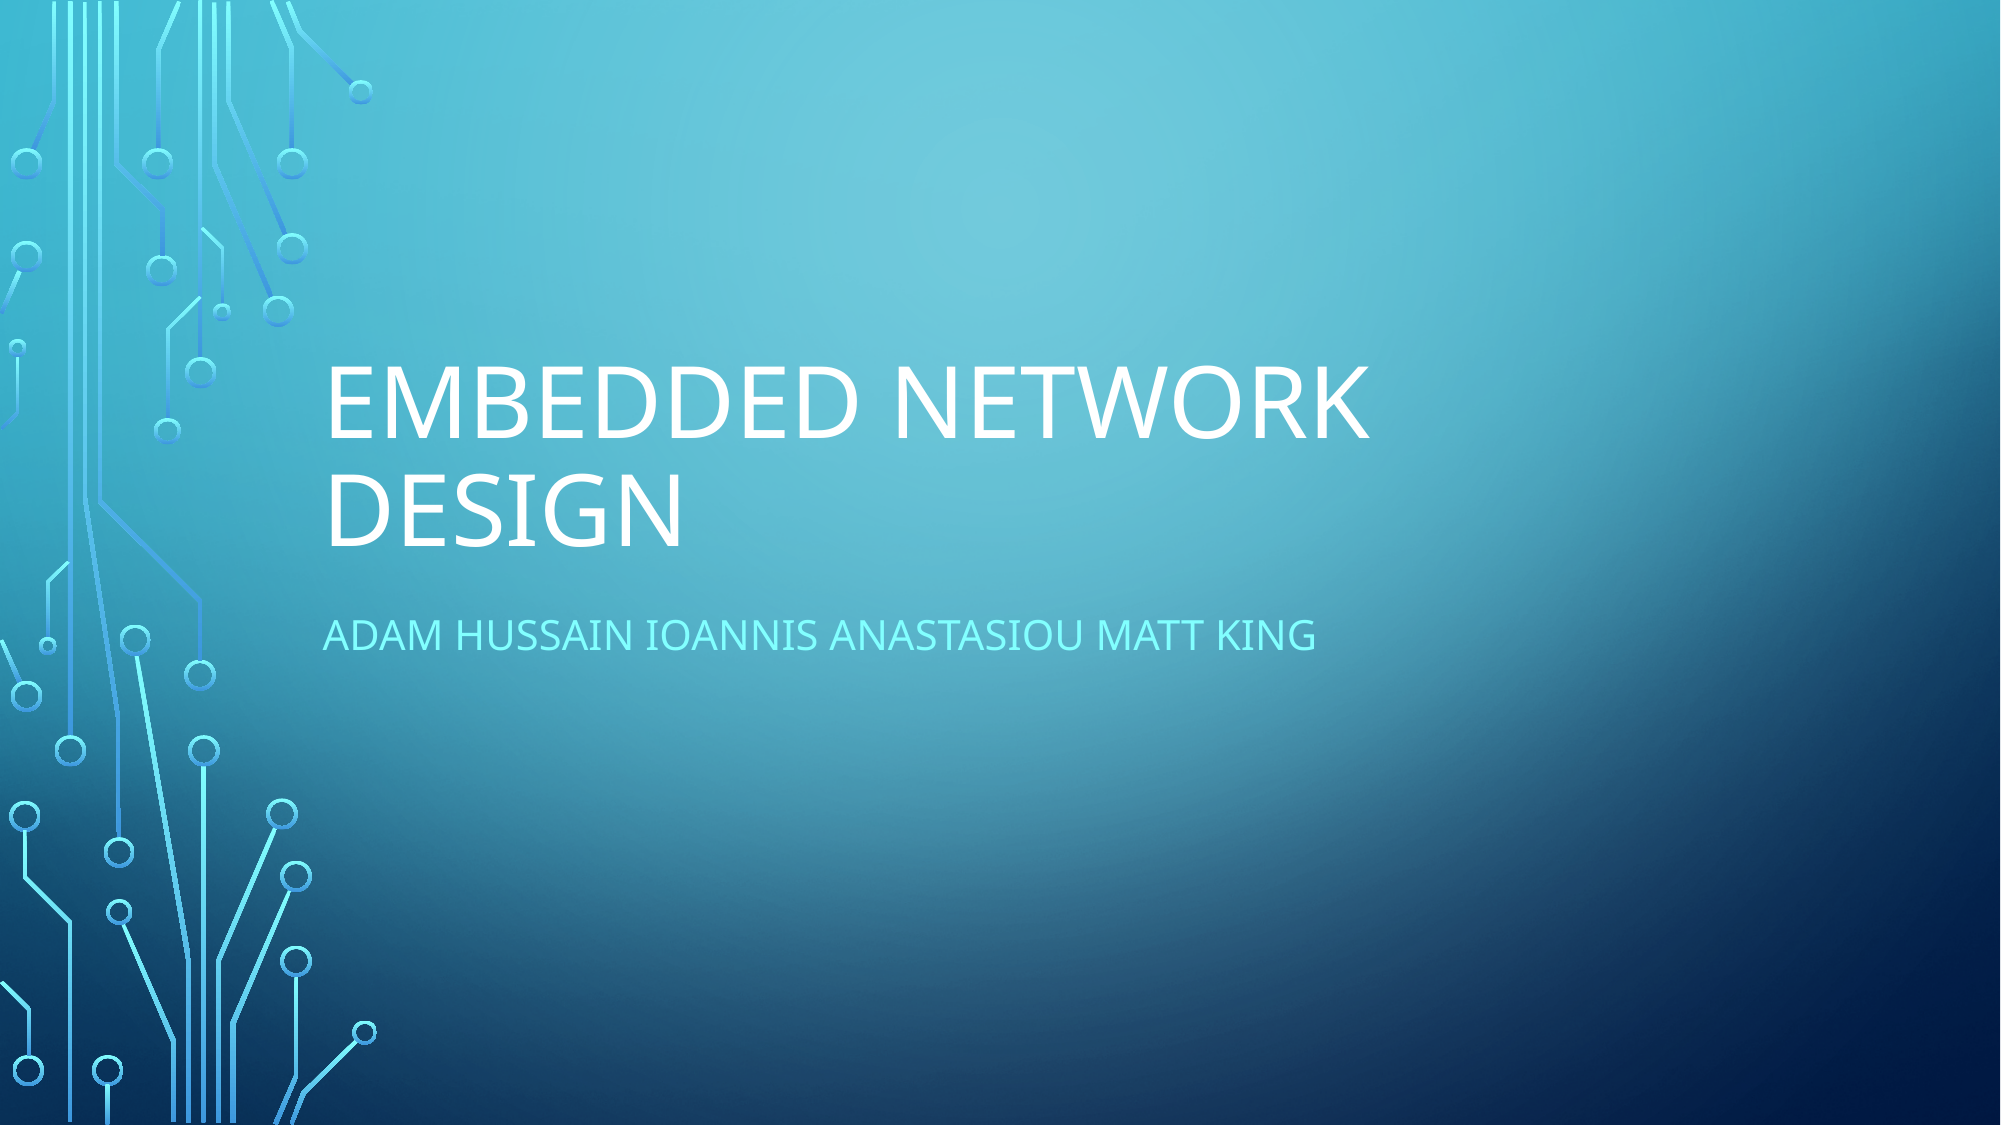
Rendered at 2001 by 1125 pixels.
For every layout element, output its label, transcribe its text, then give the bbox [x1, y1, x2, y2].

subtitle Adam Hussain Ioannis Anastasiou Matt King [307, 590, 1750, 863]
title Embedded Network Design [307, 184, 1750, 576]
